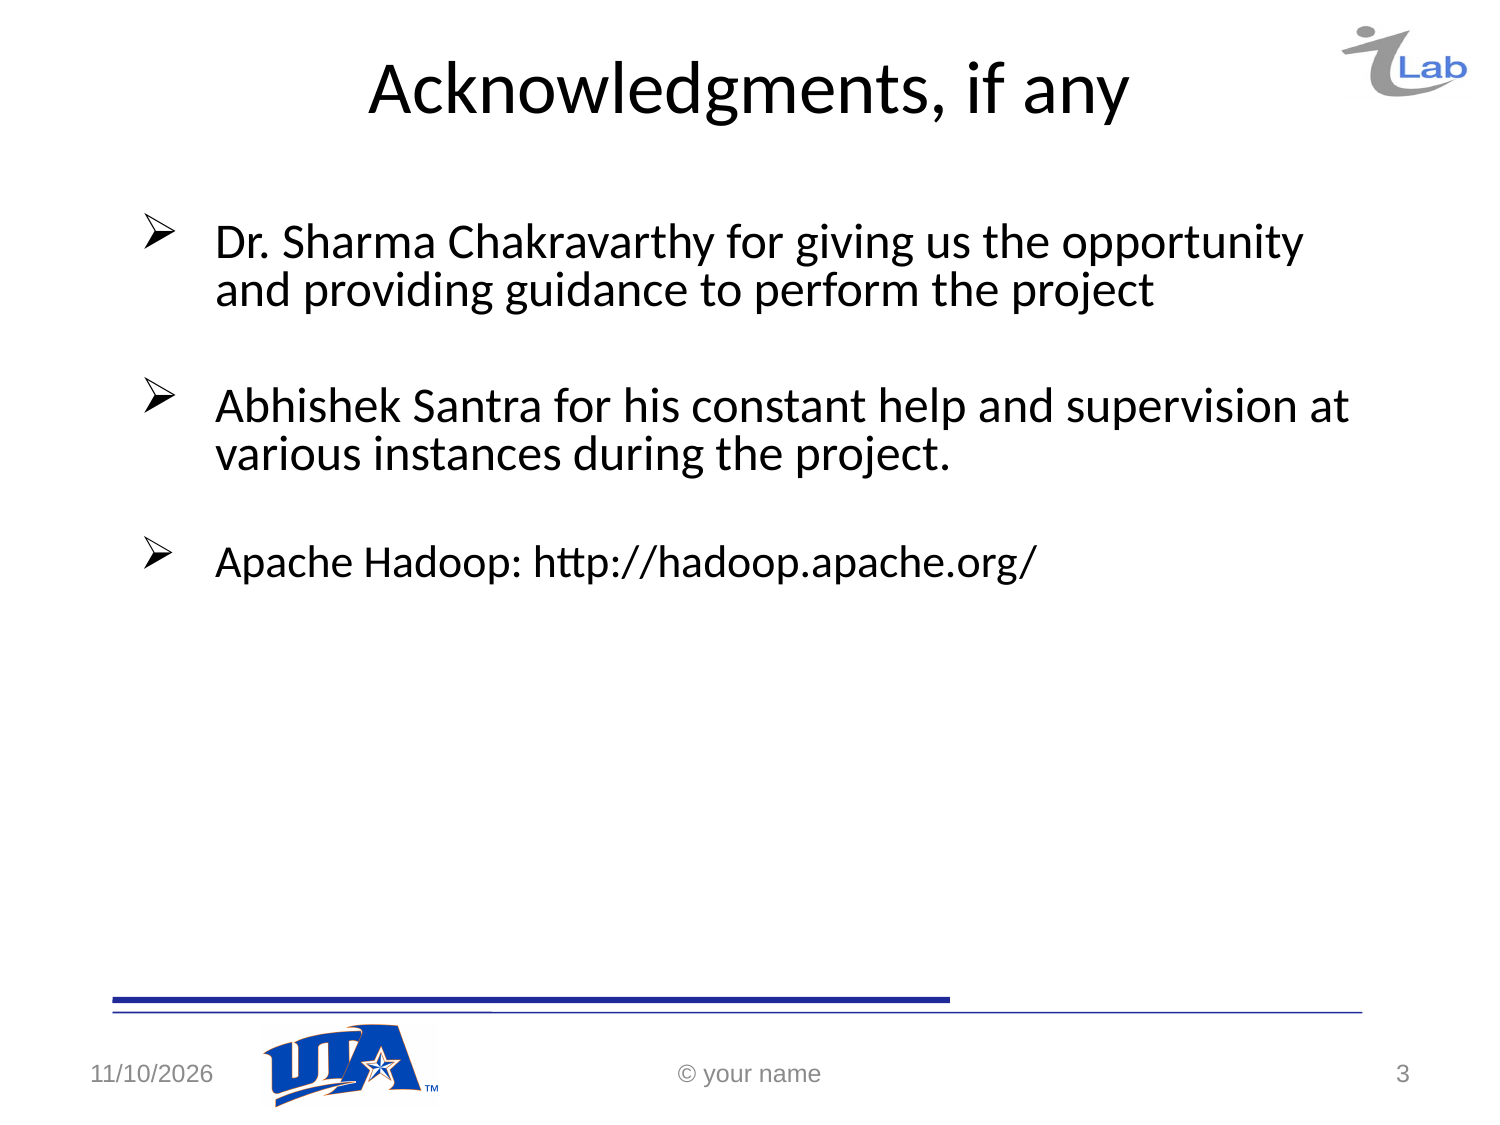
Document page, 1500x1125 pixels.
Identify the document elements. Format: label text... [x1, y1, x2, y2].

picture [262, 1024, 438, 1109]
picture [1425, 24, 1473, 100]
title Acknowledgments, if any [75, 24, 1425, 143]
footer © your name [512, 1042, 988, 1103]
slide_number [75, 1042, 425, 1103]
list Dr. Sharma Chakravarthy for giving us the opportunity and providing guidance to perform the project Abhishek Santra for his constant help and supervision at various instances during the project. Apache Hadoop: http://hadoop.apache.org/ [125, 212, 1400, 975]
slide_number 3 [1074, 1042, 1425, 1103]
